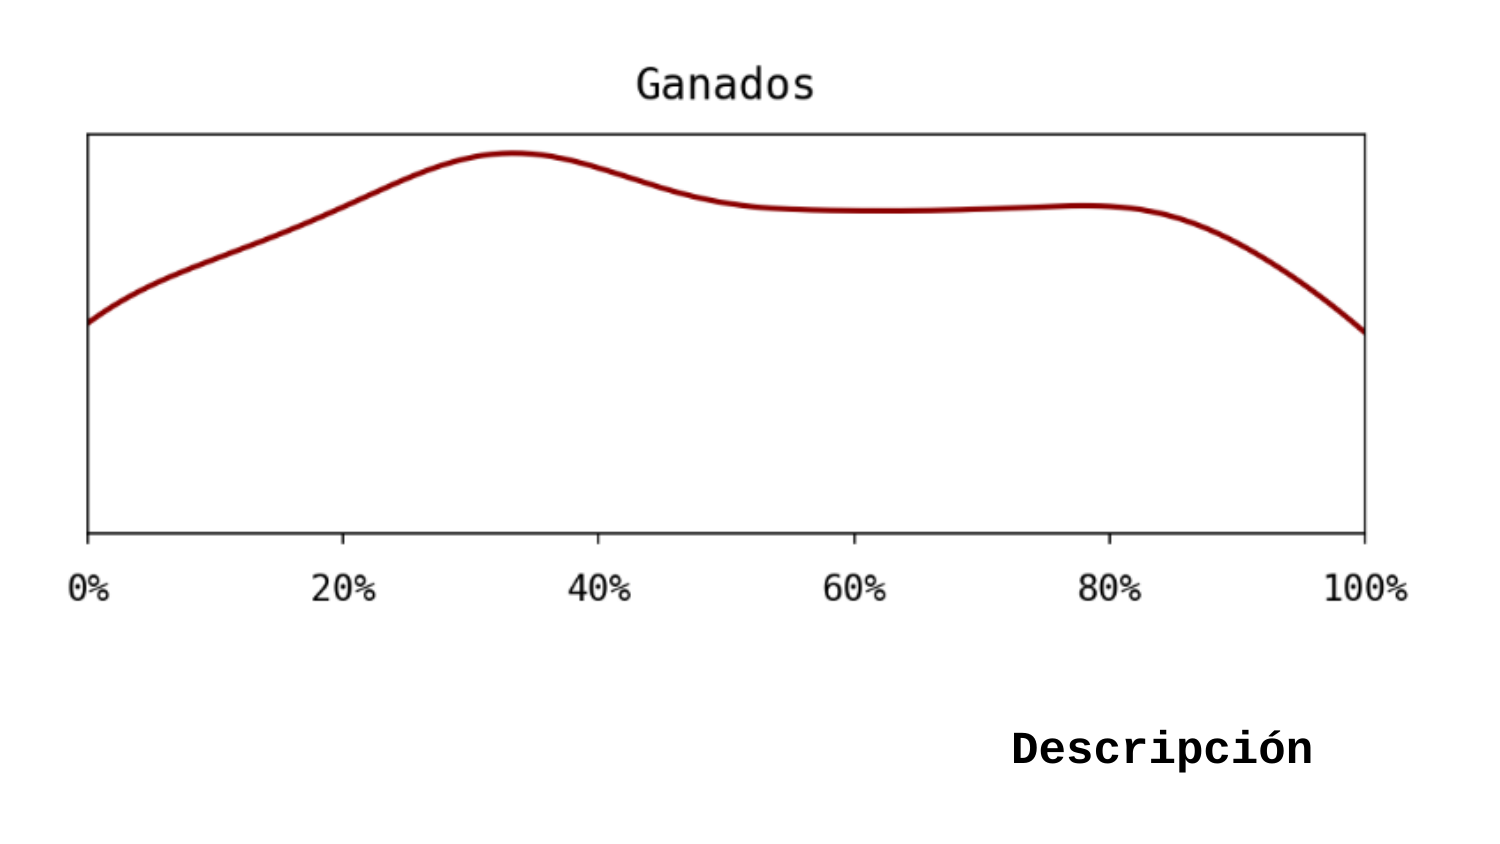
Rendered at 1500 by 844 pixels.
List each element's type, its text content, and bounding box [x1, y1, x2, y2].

picture [62, 62, 1412, 611]
text_box Descripción [856, 674, 1468, 766]
